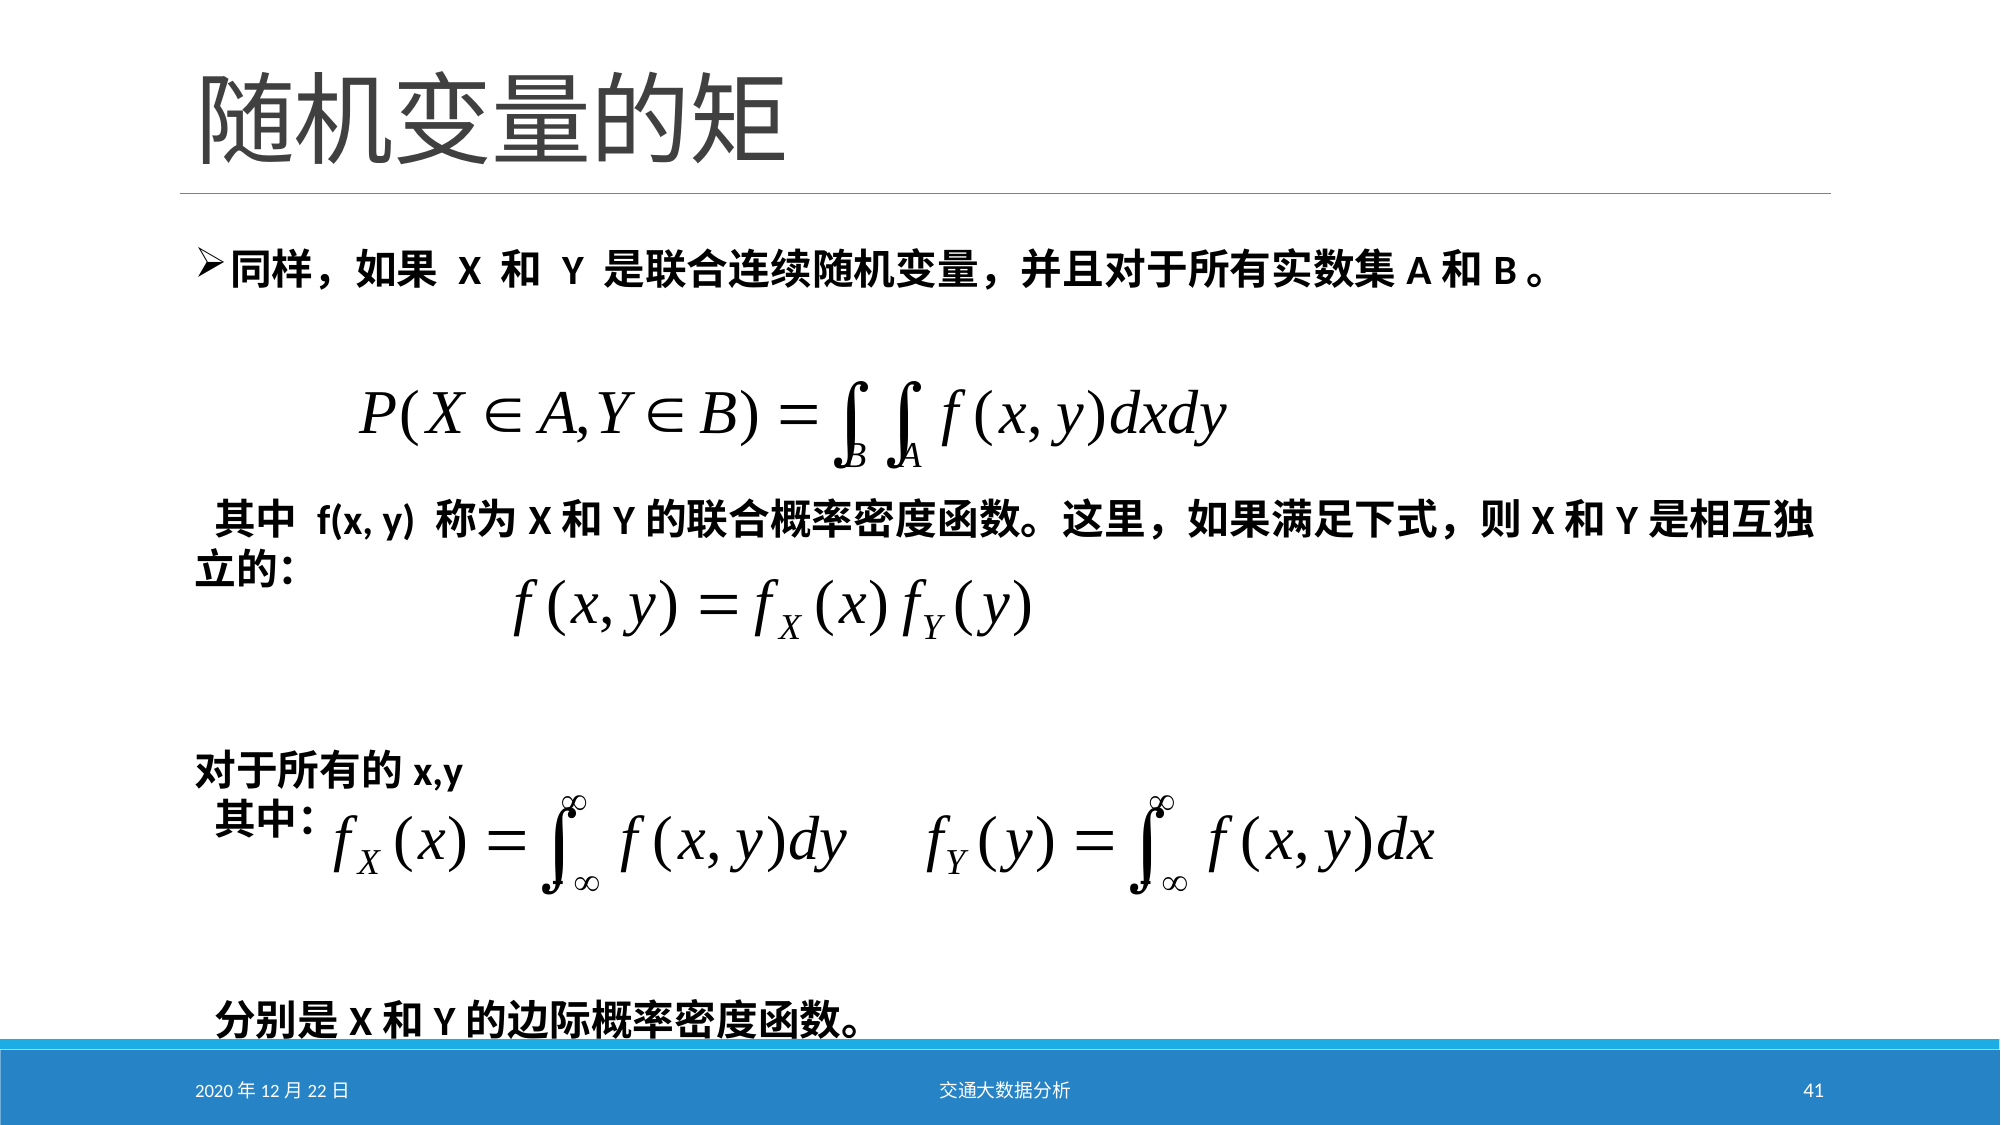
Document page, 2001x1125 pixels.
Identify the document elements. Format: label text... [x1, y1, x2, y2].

slide_number 41 [1624, 1059, 1840, 1120]
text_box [347, 360, 1238, 481]
title 随机变量的矩 [179, 20, 1830, 185]
text_box 同样，如果 X 和 Y 是联合连续随机变量，并且对于所有实数集A和B。 其中 f(x, y) 称为X和Y的联合概率密度函数。这里，如果满足下式，则X和Y是相互独立的： 对于所有的x,y 其中： 分别是X和Y的边际概率密度函数。 [179, 235, 1861, 1051]
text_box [311, 770, 860, 907]
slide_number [179, 1059, 586, 1120]
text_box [904, 770, 1447, 907]
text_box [492, 560, 1045, 650]
footer 交通大数据分析 [609, 1059, 1401, 1120]
